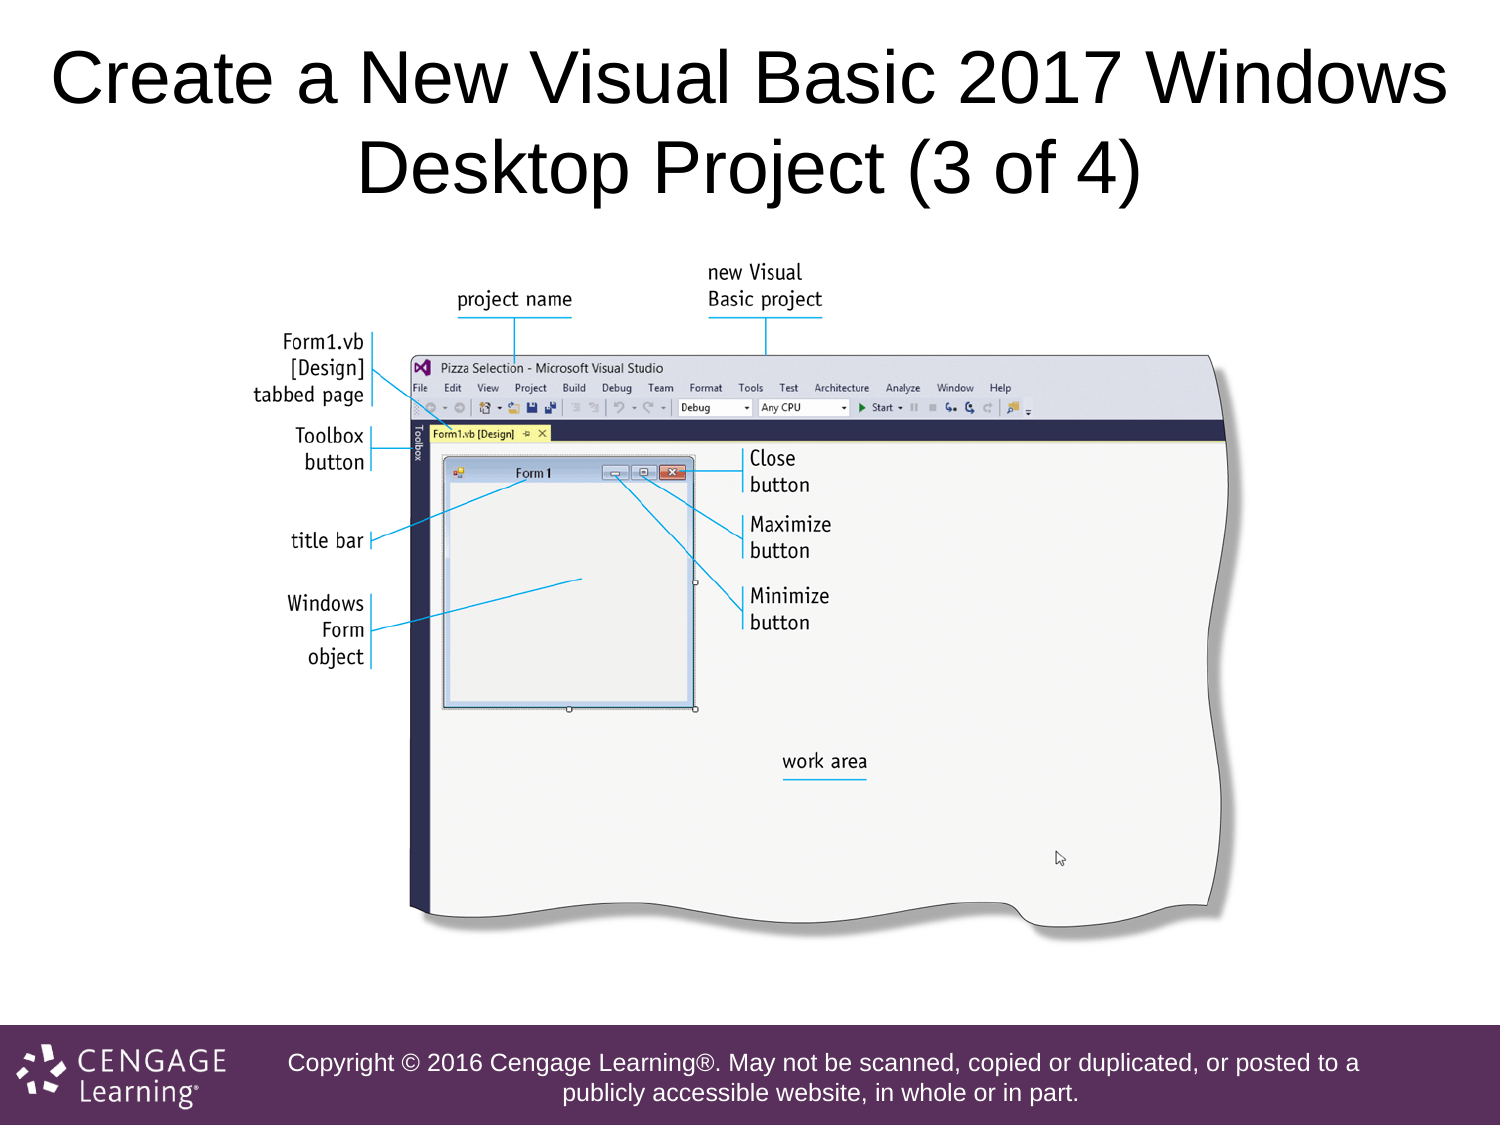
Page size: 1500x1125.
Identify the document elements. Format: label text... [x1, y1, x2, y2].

picture [249, 259, 1252, 949]
picture [12, 1040, 229, 1113]
title Create a New Visual Basic 2017 Windows Desktop Project (3 of 4) [25, 24, 1476, 213]
